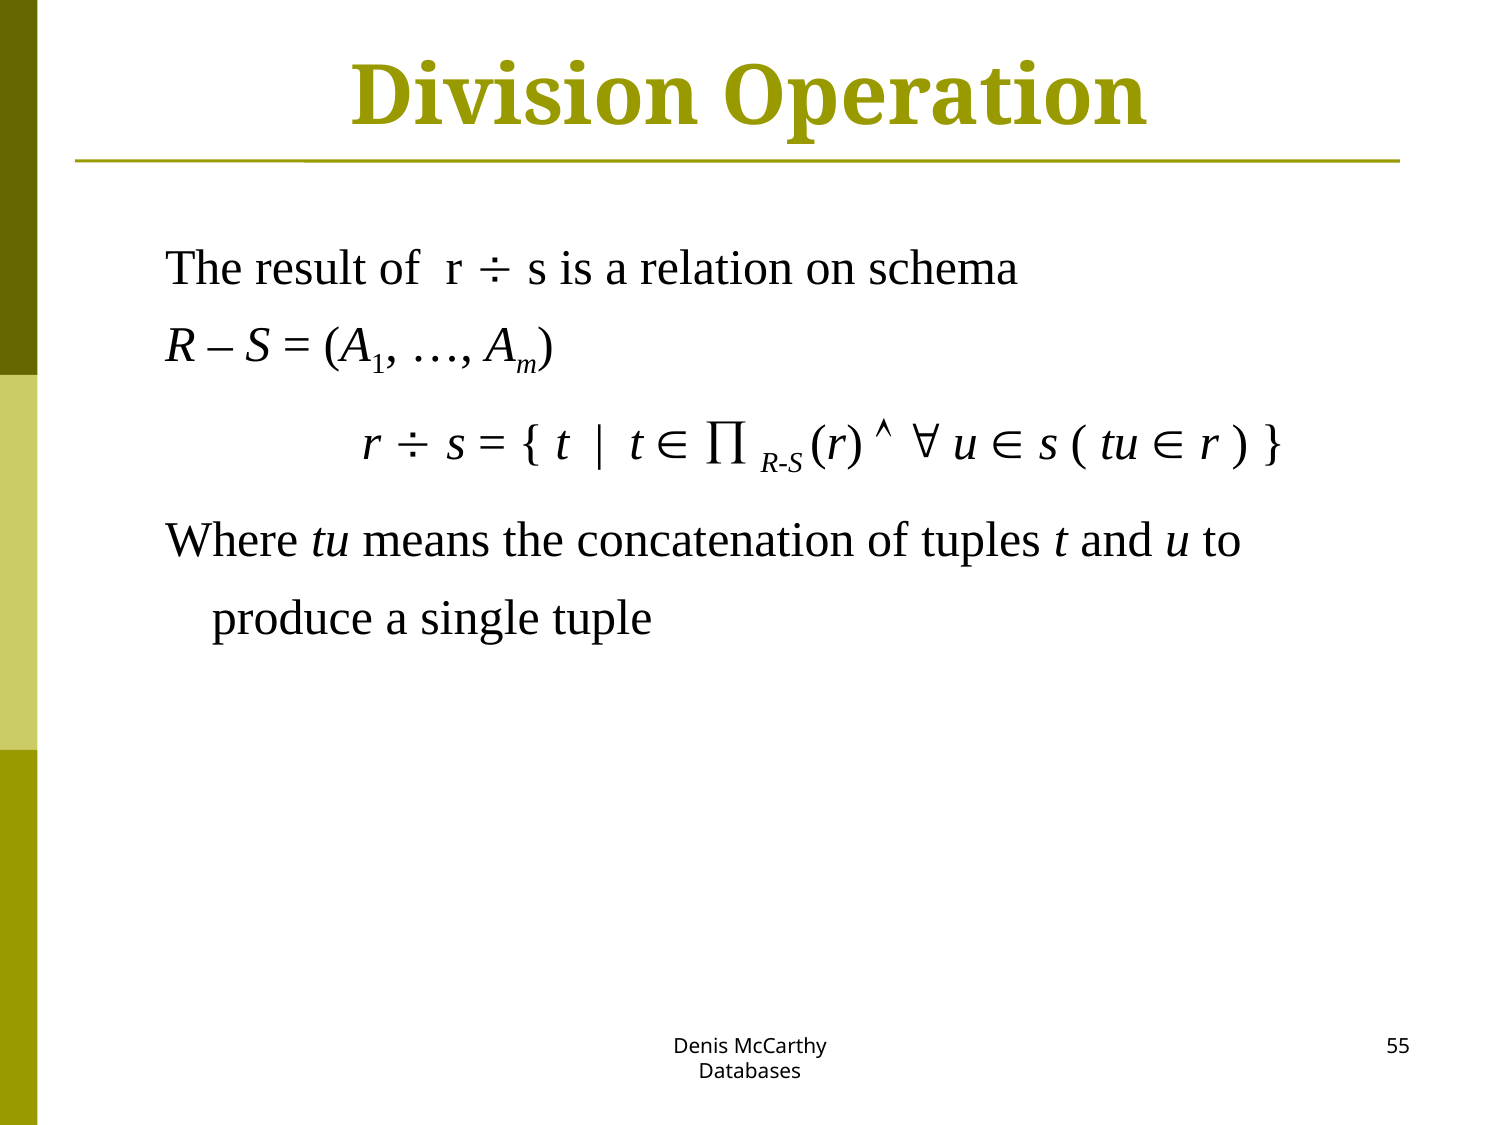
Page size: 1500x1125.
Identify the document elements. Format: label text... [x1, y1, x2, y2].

list The result of r  s is a relation on schema R – S = (A1, …, Am) r  s = { t | t   R-S (r)   u  s ( tu  r ) } Where tu means the concatenation of tuples t and u to produce a single tuple [74, 220, 1426, 1006]
title Division Operation [74, 45, 1426, 150]
footer Denis McCarthy Databases [512, 1024, 988, 1101]
slide_number 55 [1074, 1024, 1426, 1101]
